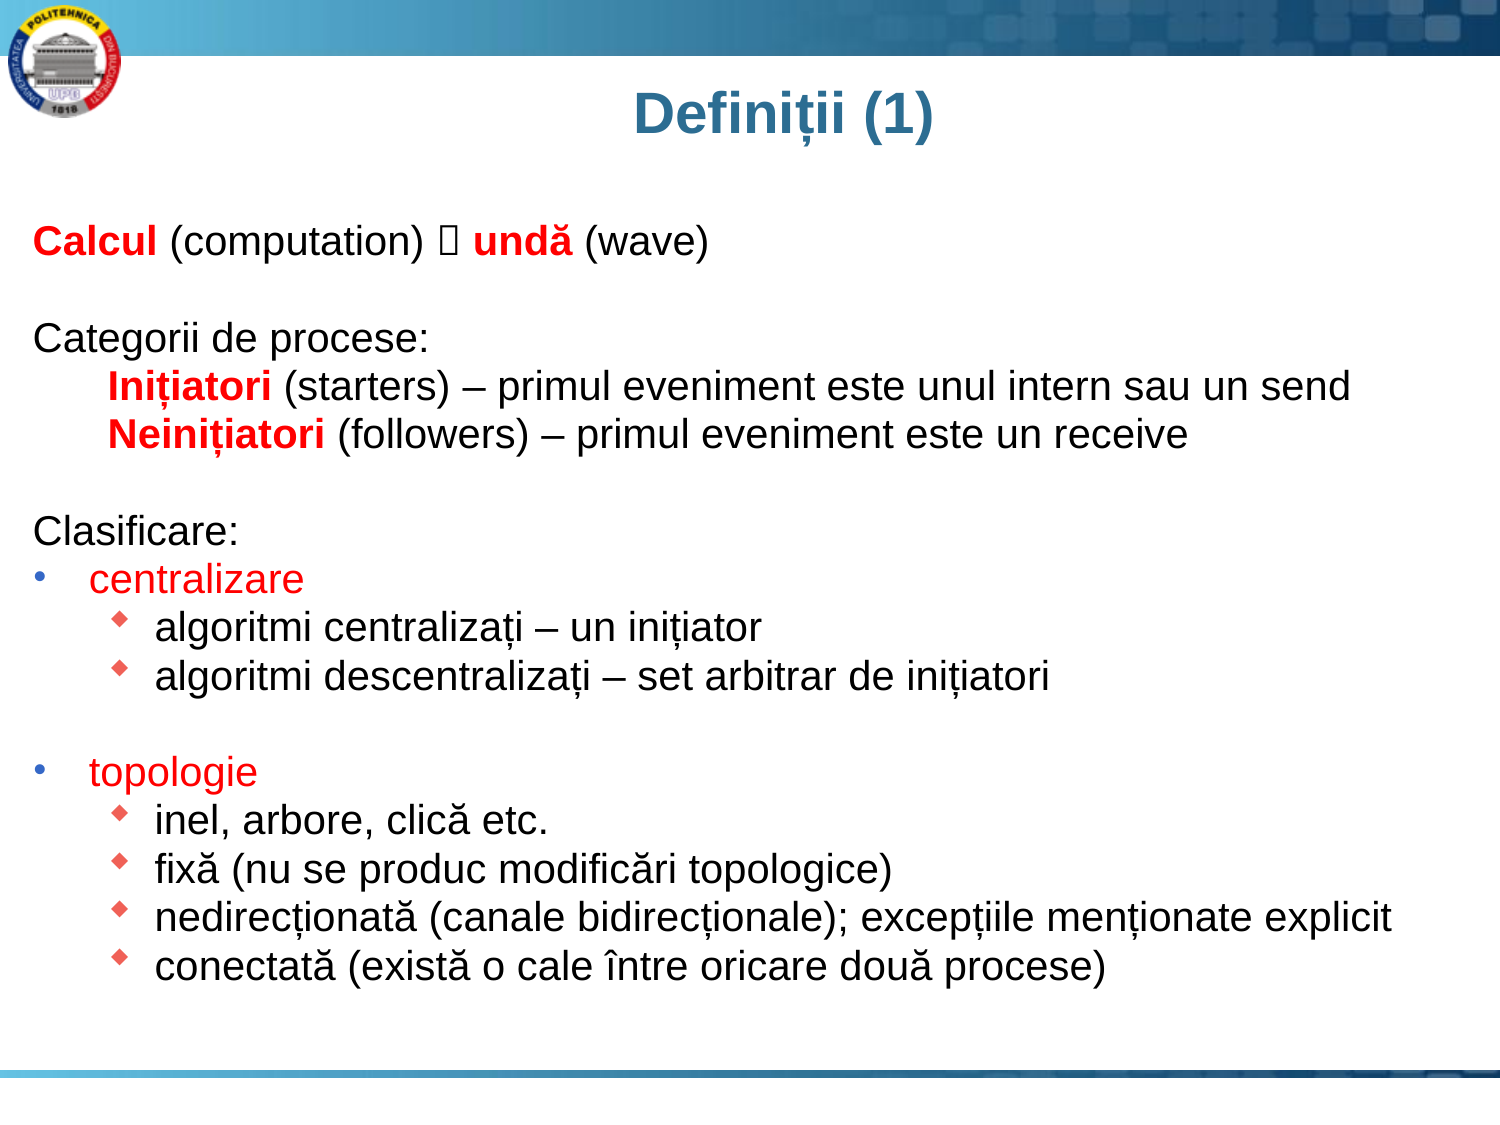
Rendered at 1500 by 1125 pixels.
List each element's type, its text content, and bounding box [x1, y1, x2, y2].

picture [0, 0, 1500, 118]
picture [0, 1070, 1500, 1078]
text_box Calcul (computation)  undă (wave) Categorii de procese: Inițiatori (starters) – primul eveniment este unul intern sau un send Neinițiatori (followers) – primul eveniment este un receive Clasificare: centralizare algoritmi centralizați – un inițiator algoritmi descentralizați – set arbitrar de inițiatori topologie inel, arbore, clică etc. fixă (nu se produc modificări topologice) nedirecționată (canale bidirecționale); excepțiile menționate explicit conectată (există o cale între oricare două procese) [17, 159, 1483, 1053]
title Definiții (1) [85, 72, 1483, 148]
